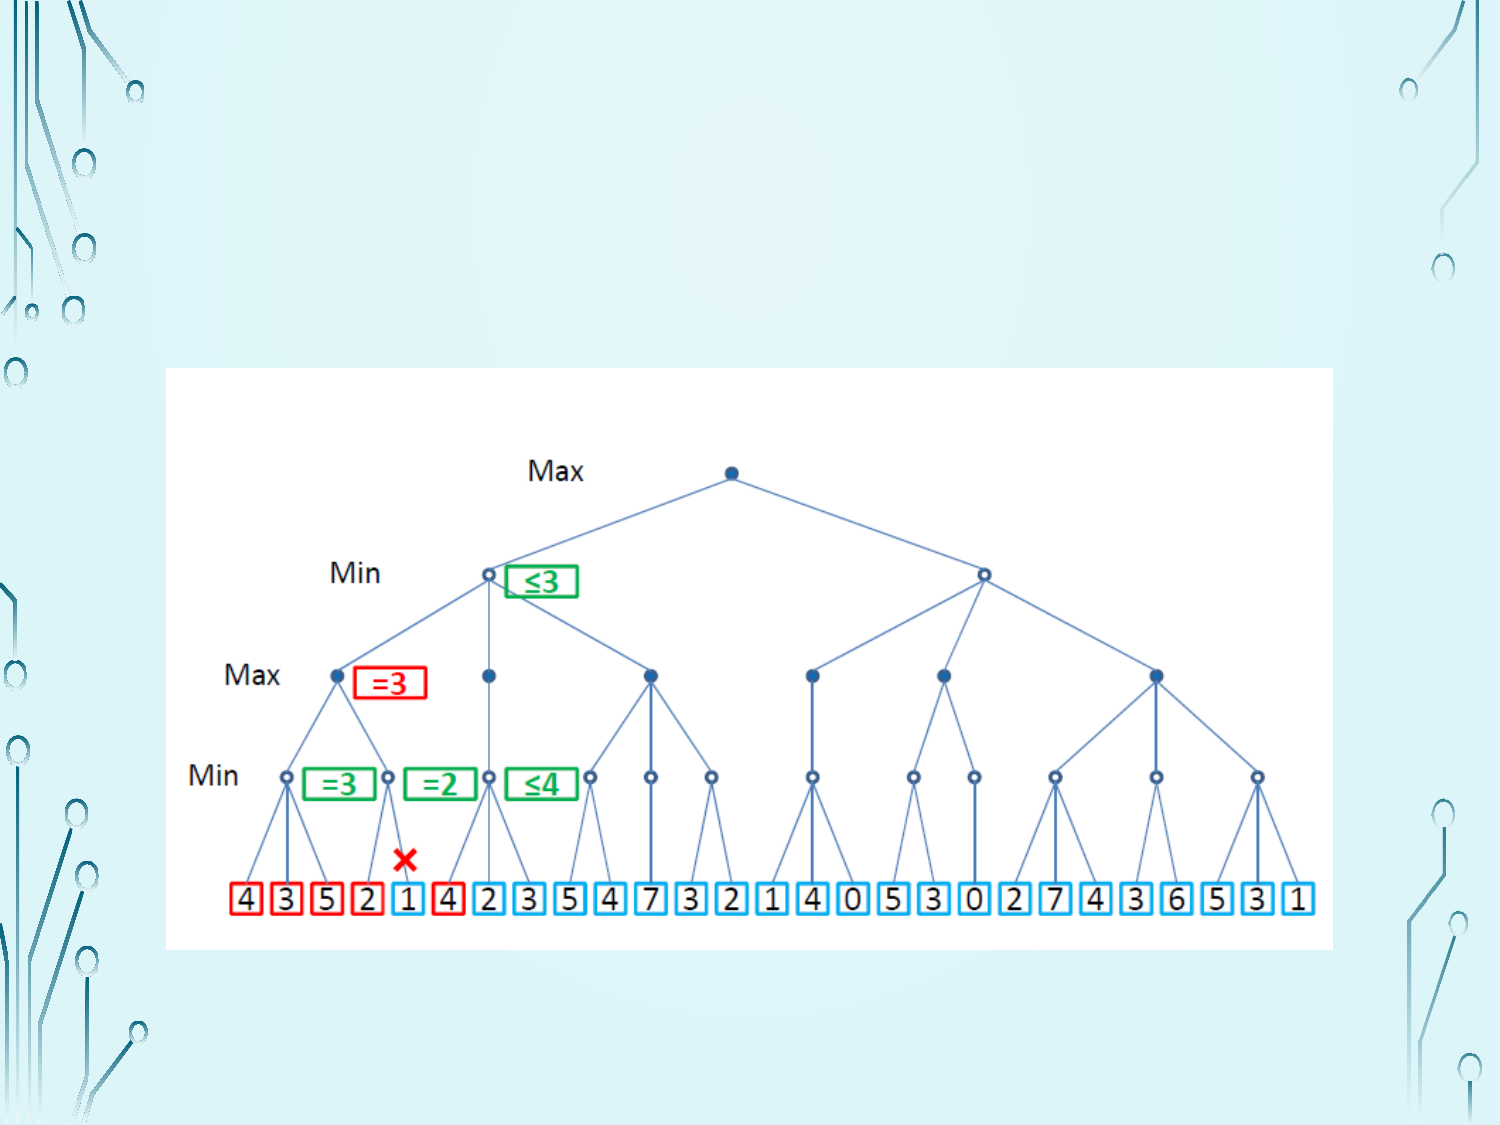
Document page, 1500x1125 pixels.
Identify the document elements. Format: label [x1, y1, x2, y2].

list [166, 368, 1334, 951]
